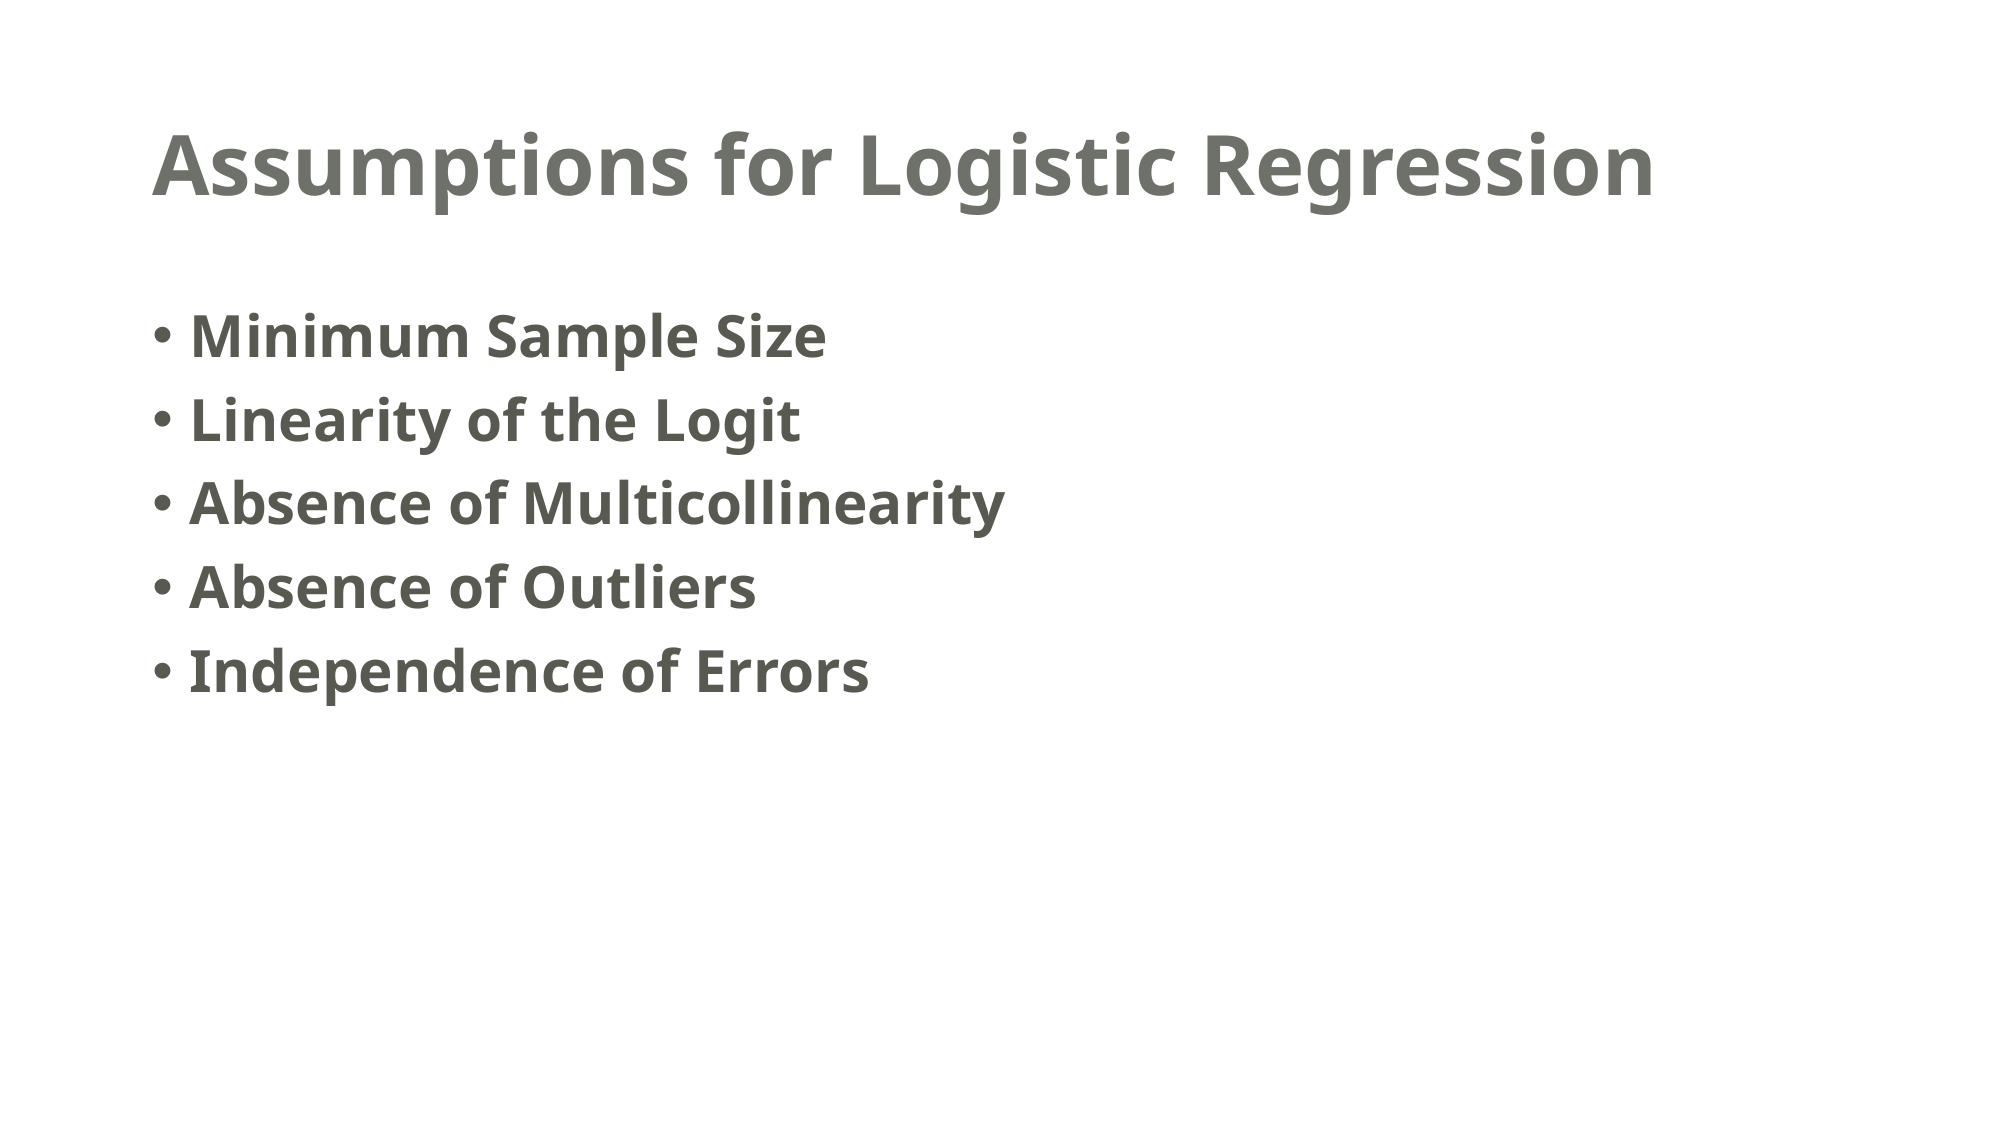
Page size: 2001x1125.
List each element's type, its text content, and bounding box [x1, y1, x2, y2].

list Minimum Sample Size Linearity of the Logit Absence of Multicollinearity Absence of Outliers Independence of Errors [137, 299, 1863, 1014]
title Assumptions for Logistic Regression [137, 59, 1863, 278]
